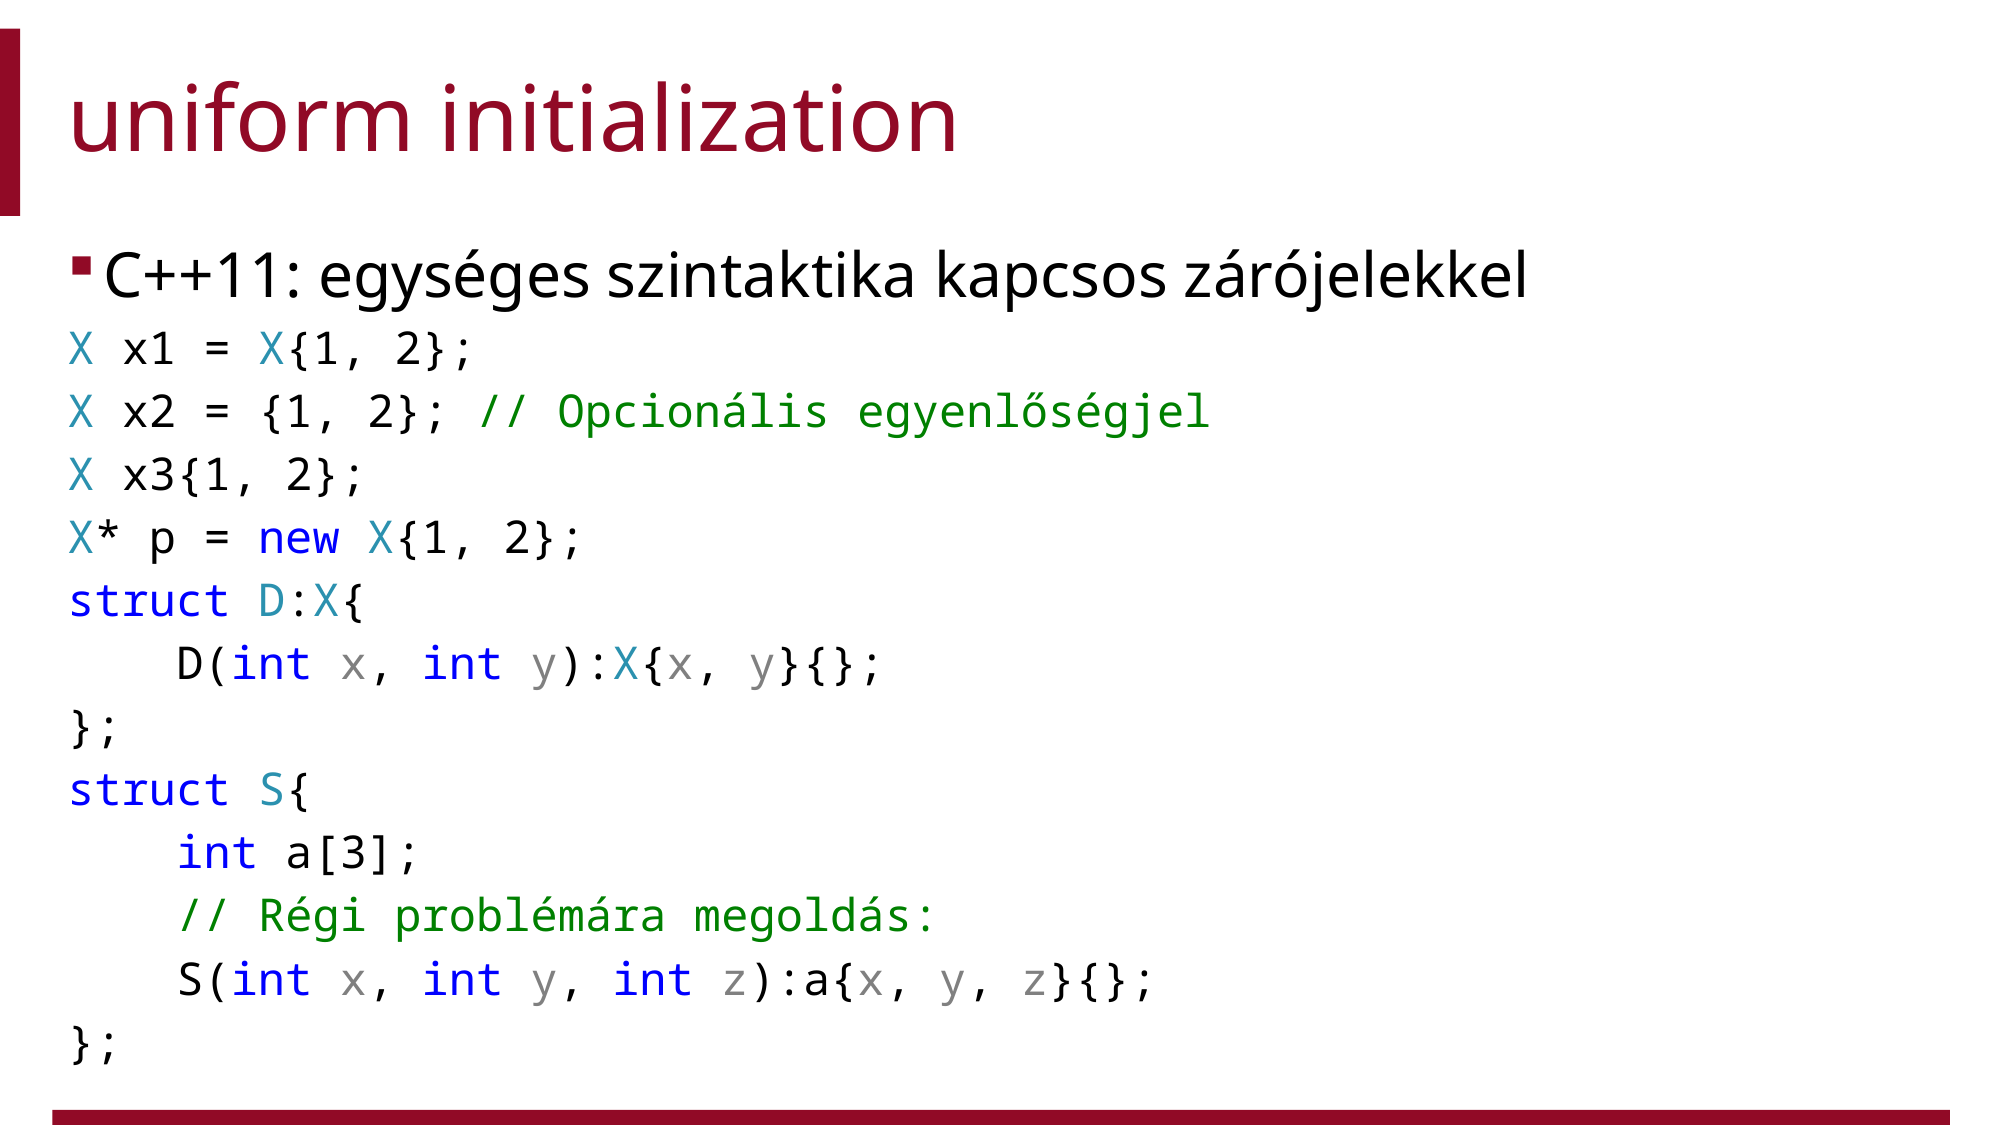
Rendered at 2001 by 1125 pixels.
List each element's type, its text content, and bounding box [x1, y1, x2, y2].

list C++11: egységes szintaktika kapcsos zárójelekkel X x1 = X{1, 2}; X x2 = {1, 2}; // Opcionális egyenlőségjel X x3{1, 2}; X* p = new X{1, 2}; struct D:X{ D(int x, int y):X{x, y}{}; }; struct S{ int a[3]; // Régi problémára megoldás: S(int x, int y, int z):a{x, y, z}{}; }; [52, 236, 1950, 1079]
title uniform initialization [52, 28, 1950, 216]
